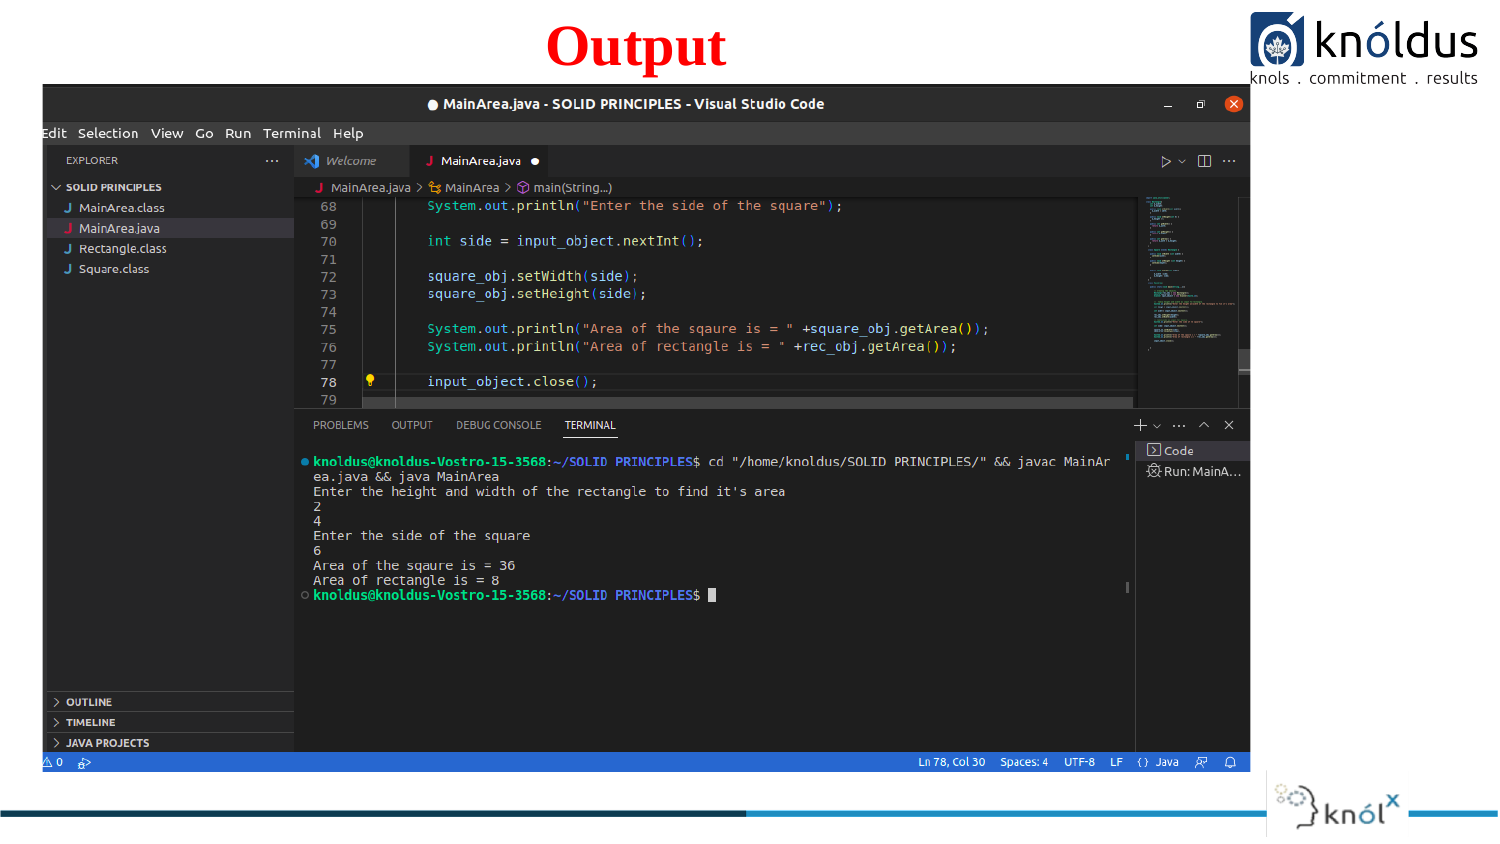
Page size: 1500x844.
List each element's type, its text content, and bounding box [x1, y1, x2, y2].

picture [0, 12, 1498, 837]
title Output [0, 13, 1284, 85]
